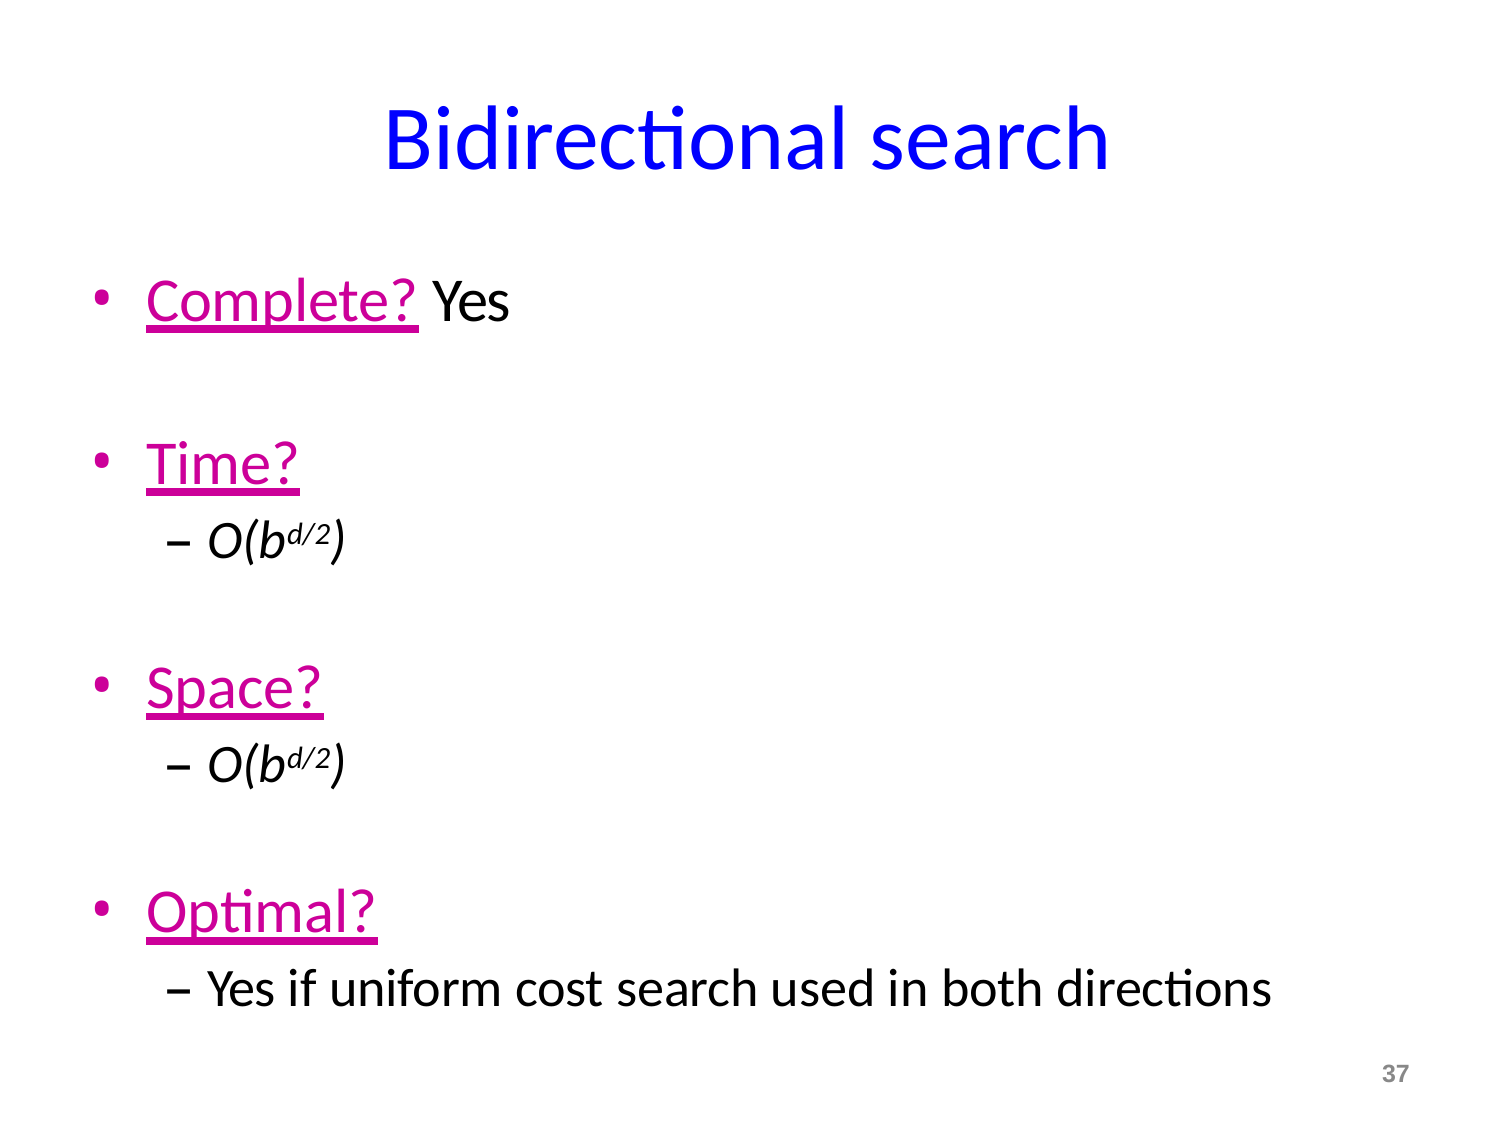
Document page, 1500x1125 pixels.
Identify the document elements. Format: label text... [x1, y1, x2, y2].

title Bidirectional search [381, 75, 1119, 256]
text_box Complete? Yes Time? – O(bd/2) Space? – O(bd/2) Optimal? – Yes if uniform cost search used in both directions [77, 256, 1289, 1018]
slide_number 37 [1375, 1057, 1417, 1125]
